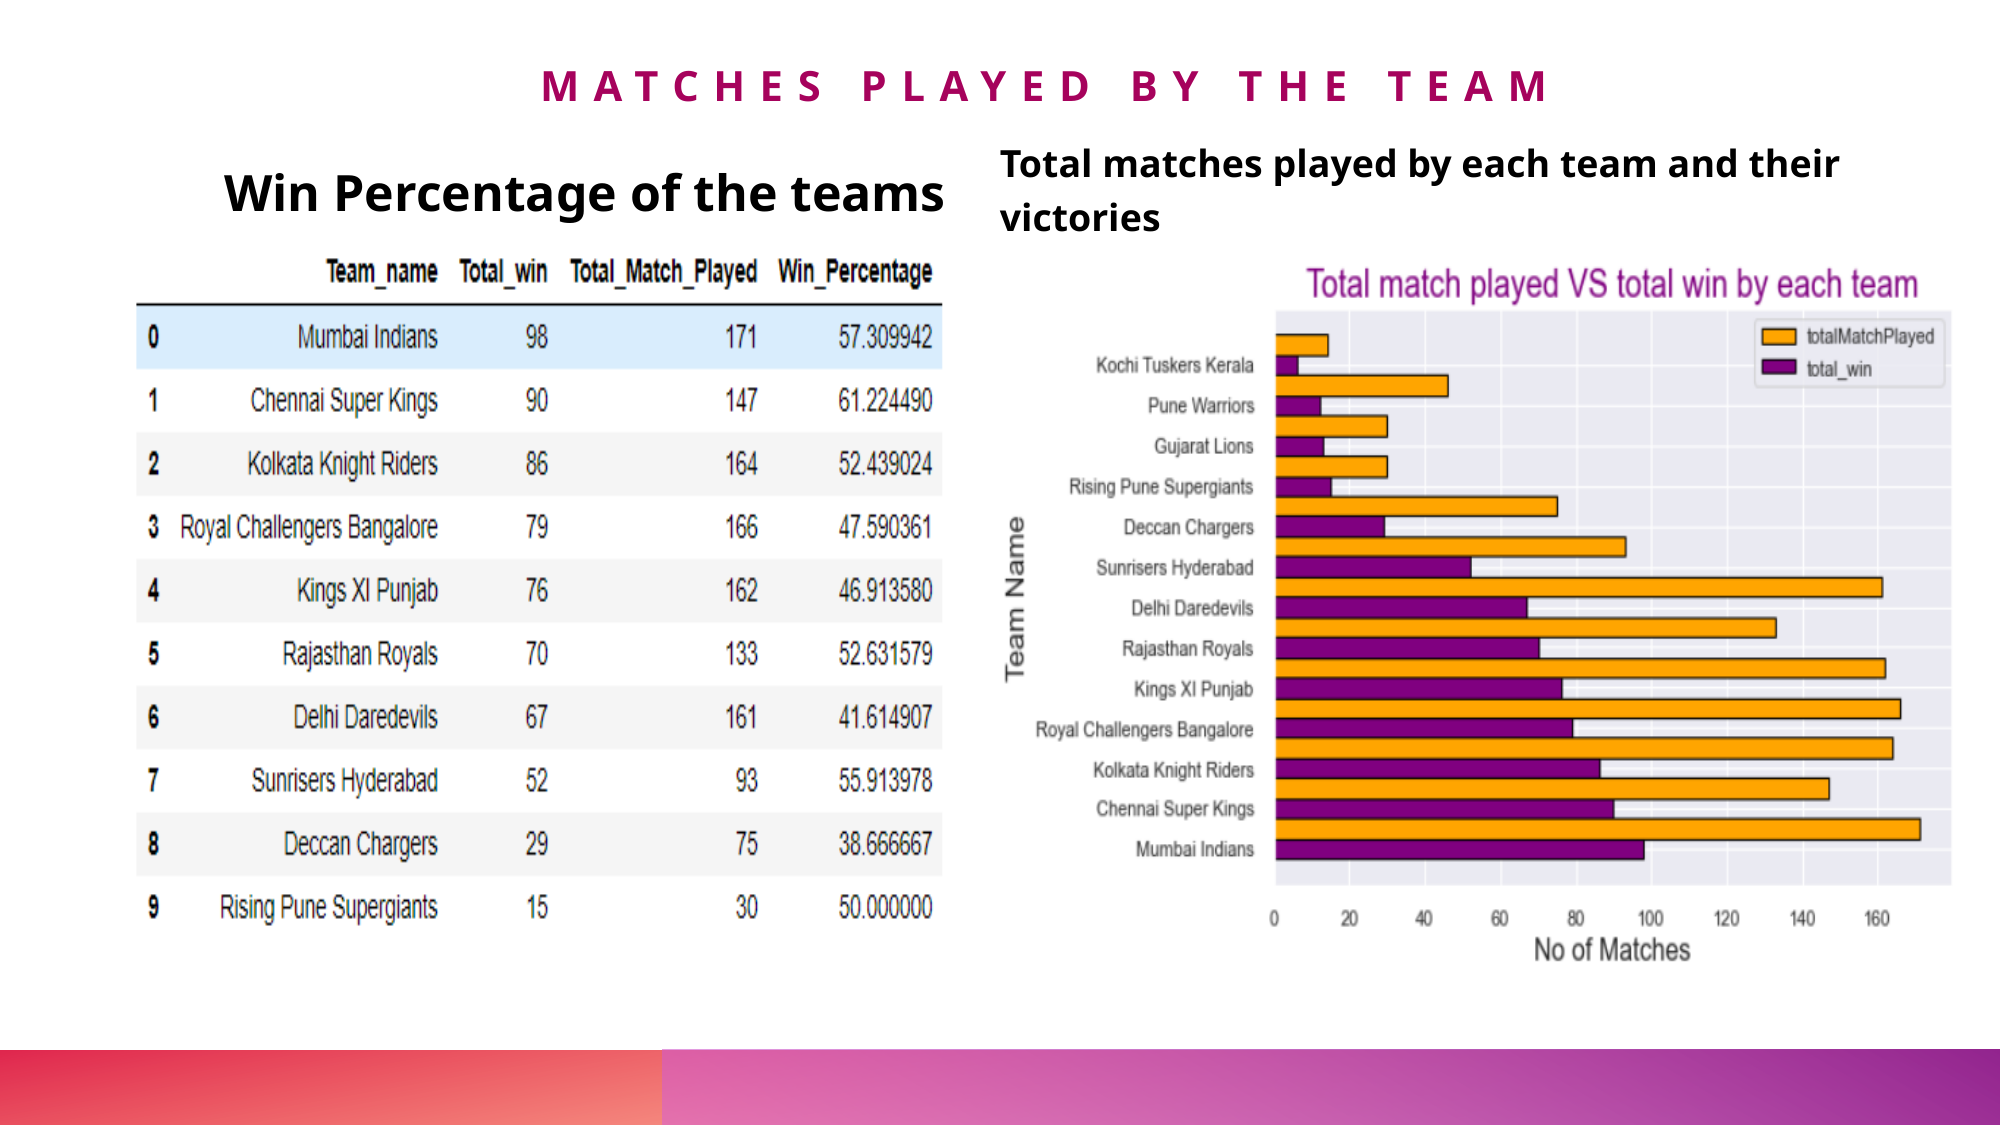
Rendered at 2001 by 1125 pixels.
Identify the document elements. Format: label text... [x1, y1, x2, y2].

list Total matches played by each team and their victories [999, 138, 1937, 239]
title Matches Played By the team [224, 26, 1863, 110]
list Win Percentage of the teams [224, 138, 984, 222]
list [983, 250, 1965, 987]
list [119, 250, 960, 947]
